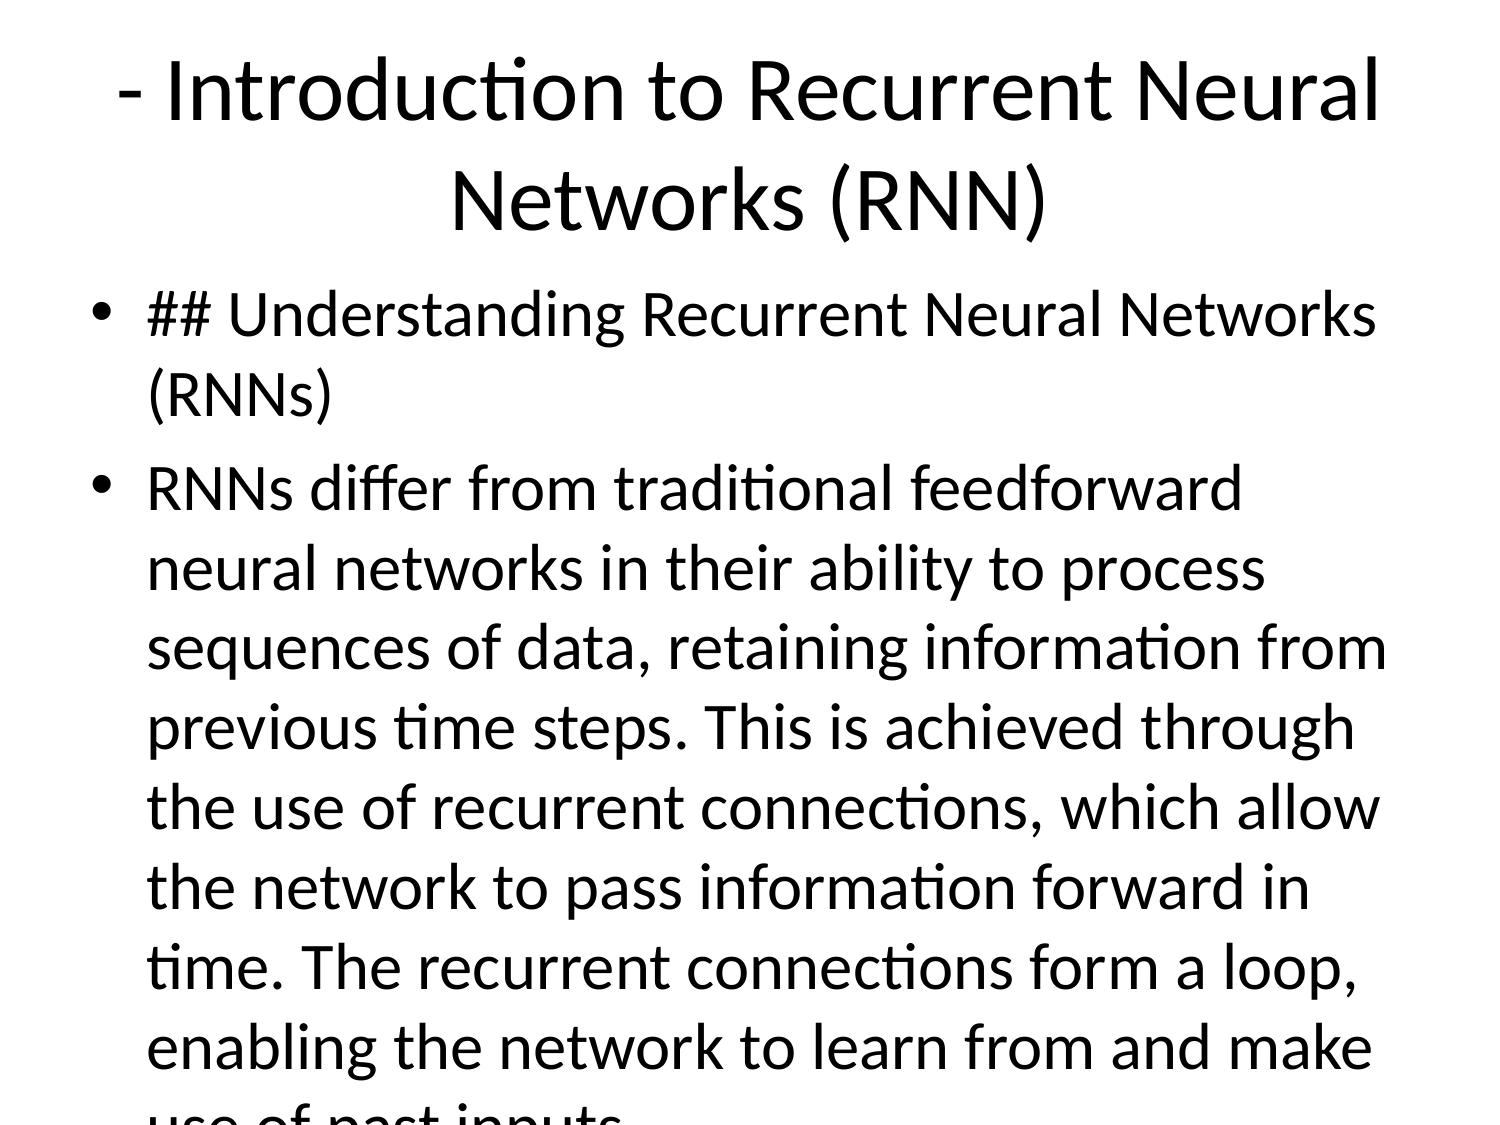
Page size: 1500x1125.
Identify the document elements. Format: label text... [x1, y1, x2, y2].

list ## Understanding Recurrent Neural Networks (RNNs) RNNs differ from traditional feedforward neural networks in their ability to process sequences of data, retaining information from previous time steps. This is achieved through the use of recurrent connections, which allow the network to pass information forward in time. The recurrent connections form a loop, enabling the network to learn from and make use of past inputs. [75, 262, 1425, 1005]
title - Introduction to Recurrent Neural Networks (RNN) [75, 45, 1425, 233]
